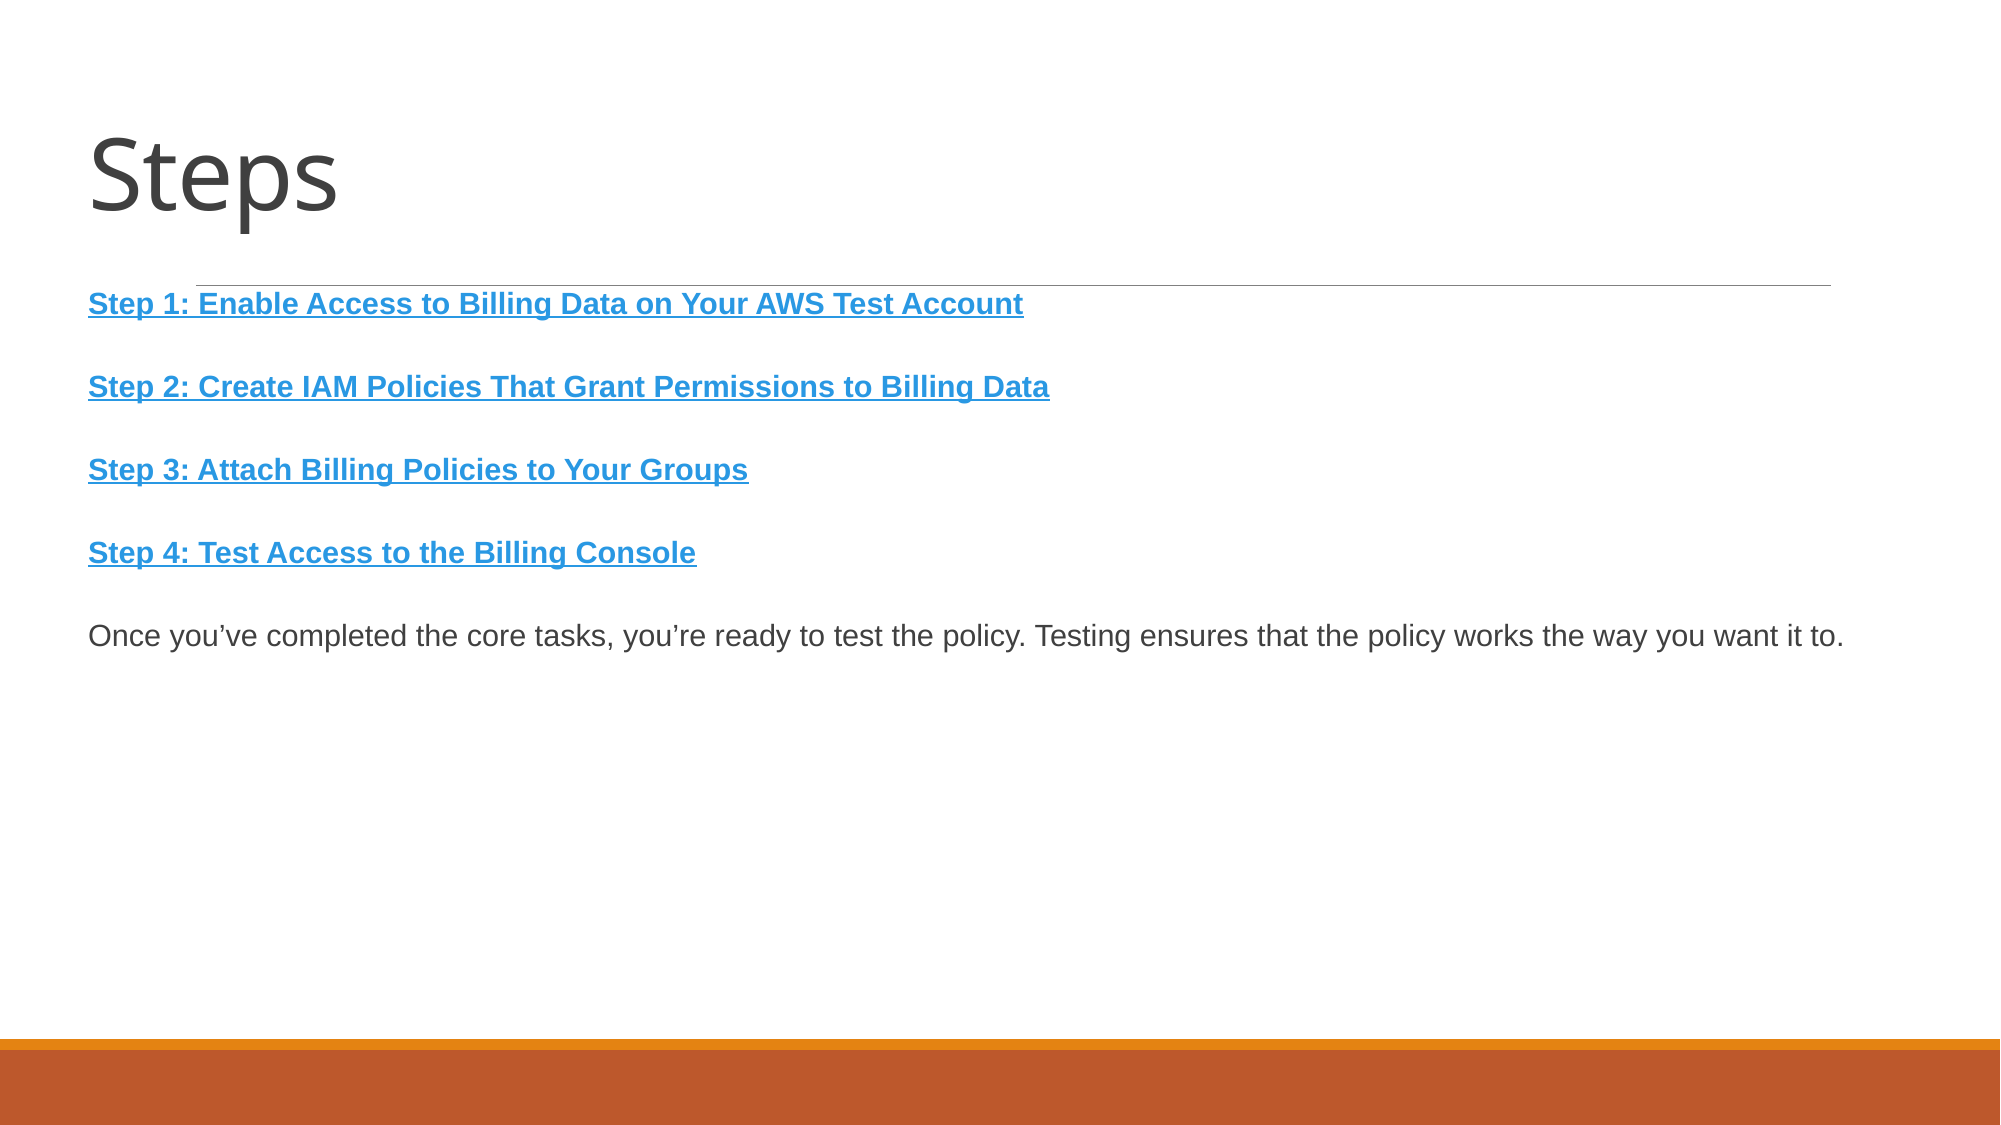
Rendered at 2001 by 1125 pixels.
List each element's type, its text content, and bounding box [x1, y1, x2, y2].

list Step 1: Enable Access to Billing Data on Your AWS Test Account Step 2: Create IAM Policies That Grant Permissions to Billing Data Step 3: Attach Billing Policies to Your Groups Step 4: Test Access to the Billing Console Once you’ve completed the core tasks, you’re ready to test the policy. Testing ensures that the policy works the way you want it to. [68, 267, 1932, 1002]
title Steps [68, 69, 1932, 251]
